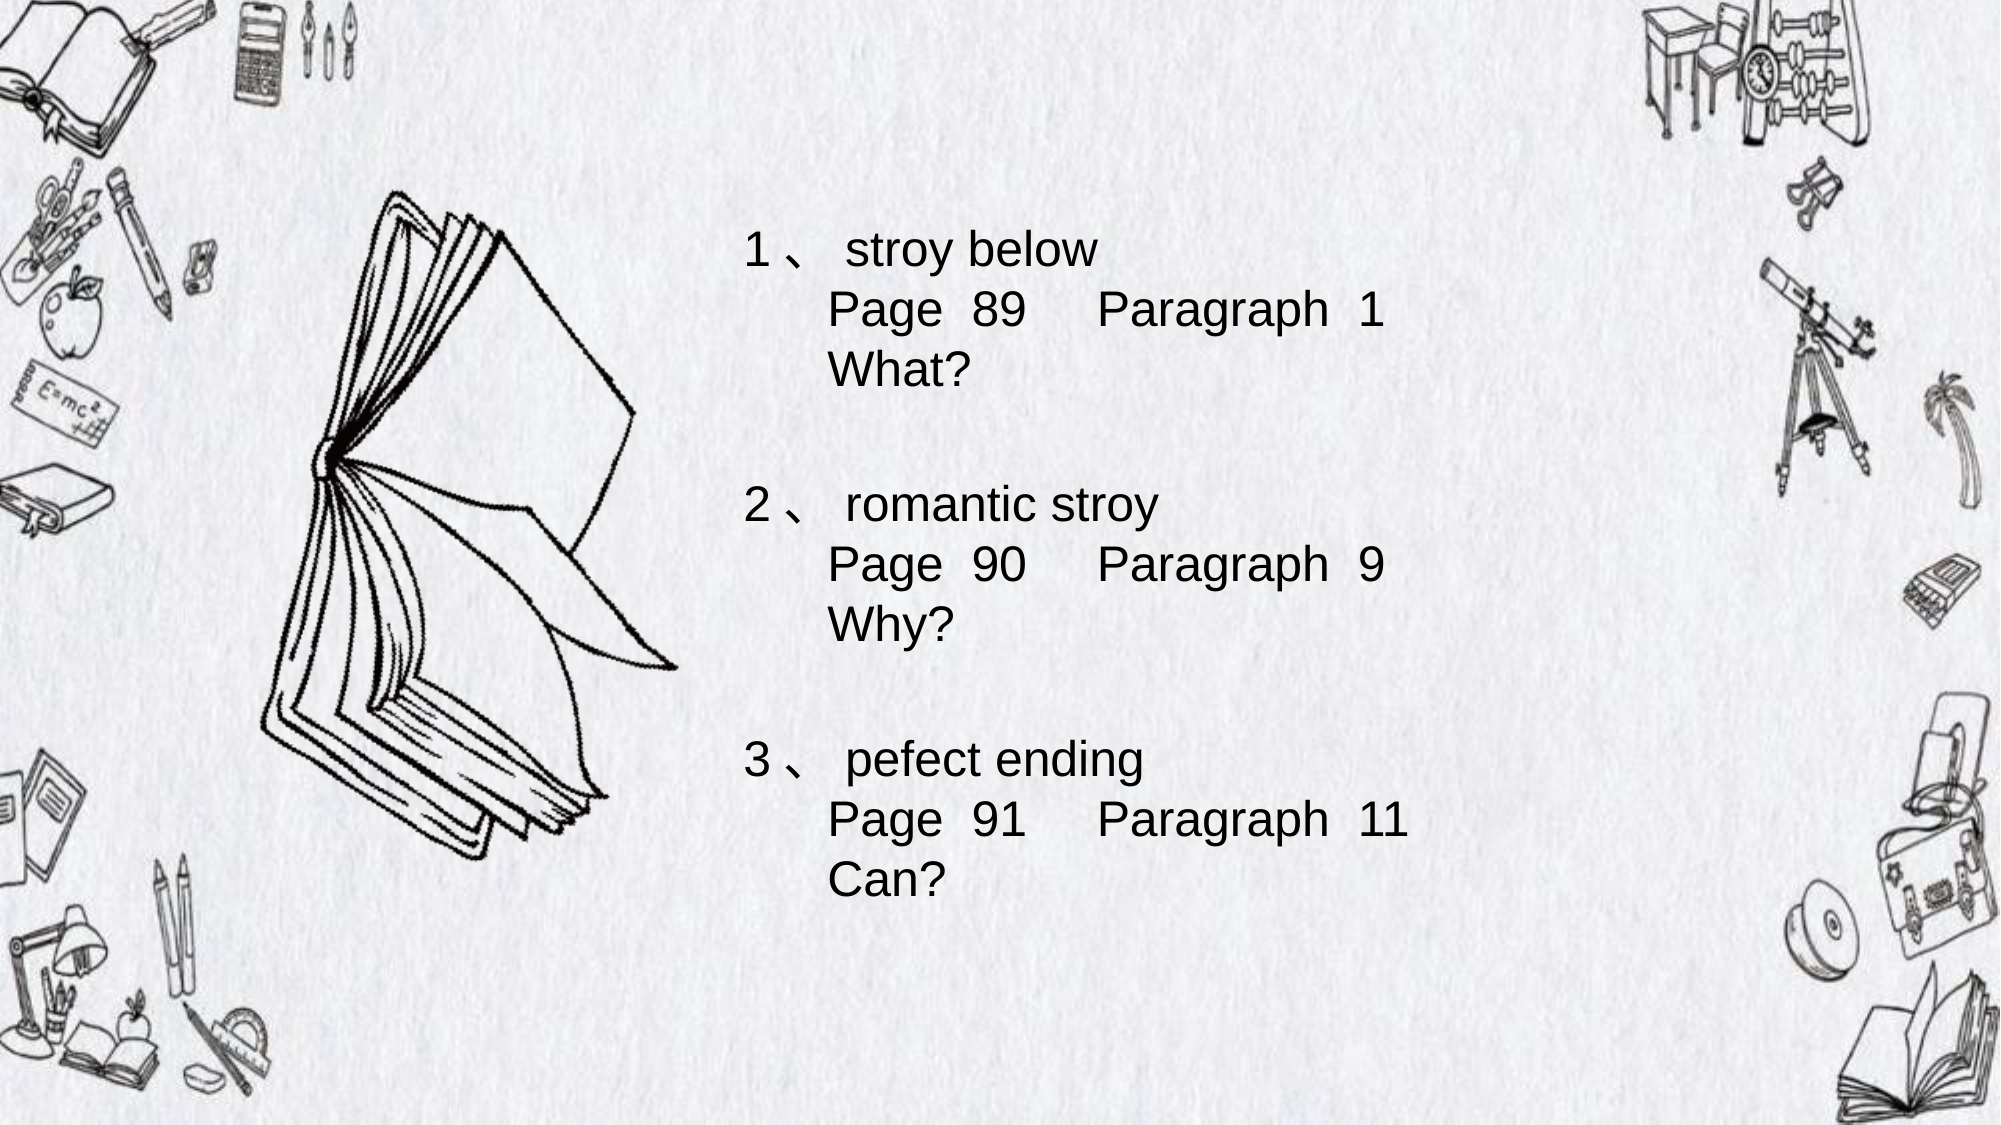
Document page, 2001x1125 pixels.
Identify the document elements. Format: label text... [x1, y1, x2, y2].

picture [0, 0, 2000, 1125]
text_box 1、stroy below Page 89 Paragraph 1 What? [728, 209, 1674, 404]
text_box 2、romantic stroy Page 90 Paragraph 9 Why? [728, 464, 1676, 659]
text_box 3、pefect ending Page 91 Paragraph 11 Can? [728, 718, 1651, 914]
